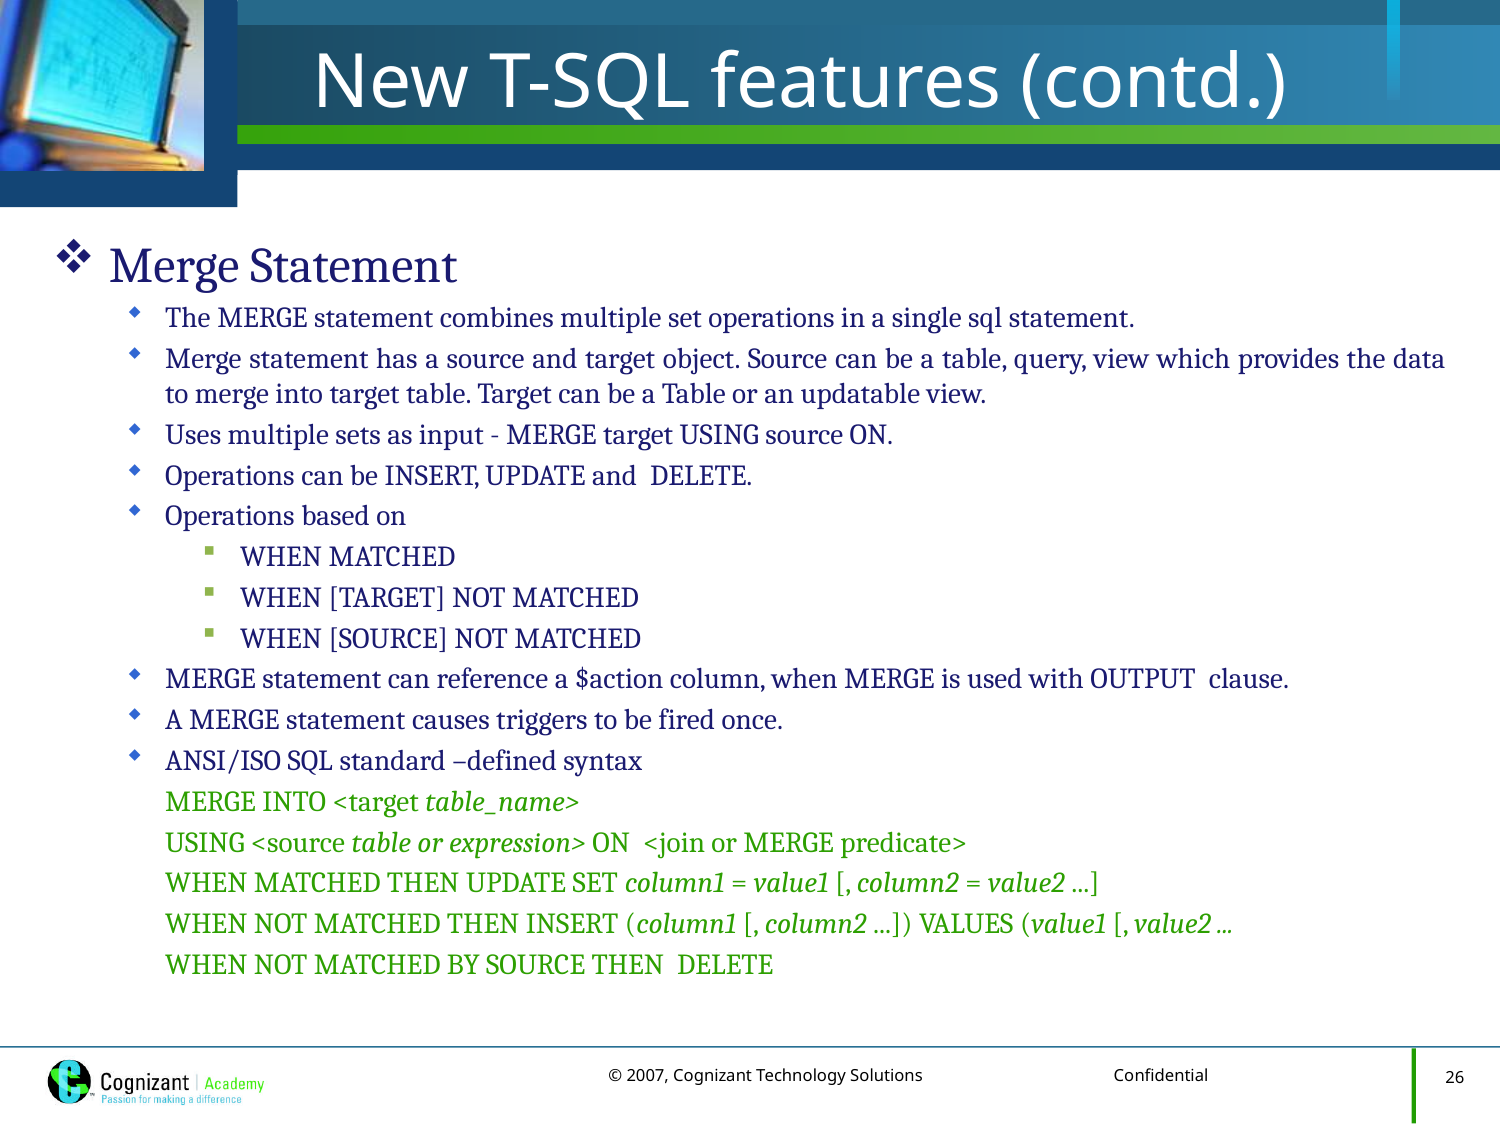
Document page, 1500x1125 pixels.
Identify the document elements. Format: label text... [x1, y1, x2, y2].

title New T-SQL features (contd.) [237, 33, 1363, 122]
picture [0, 0, 204, 171]
picture [35, 1050, 275, 1119]
slide_number 26 [1418, 1058, 1492, 1112]
list Merge Statement The MERGE statement combines multiple set operations in a single sql statement. Merge statement has a source and target object. Source can be a table, query, view which provides the data to merge into target table. Target can be a Table or an updatable view. Uses multiple sets as input - MERGE target USING source ON. Operations can be INSERT, UPDATE and DELETE. Operations based on WHEN MATCHED WHEN [TARGET] NOT MATCHED WHEN [SOURCE] NOT MATCHED MERGE statement can reference a $action column, when MERGE is used with OUTPUT clause. A MERGE statement causes triggers to be fired once. ANSI/ISO SQL standard –defined syntax MERGE INTO <target table_name> USING <source table or expression> ON <join or MERGE predicate> WHEN MATCHED THEN UPDATE SET column1 = value1 [, column2 = value2 ...] WHEN NOT MATCHED THEN INSERT (column1 [, column2 ...]) VALUES (value1 [, value2 ... WHEN NOT MATCHED BY SOURCE THEN DELETE [37, 224, 1463, 1037]
